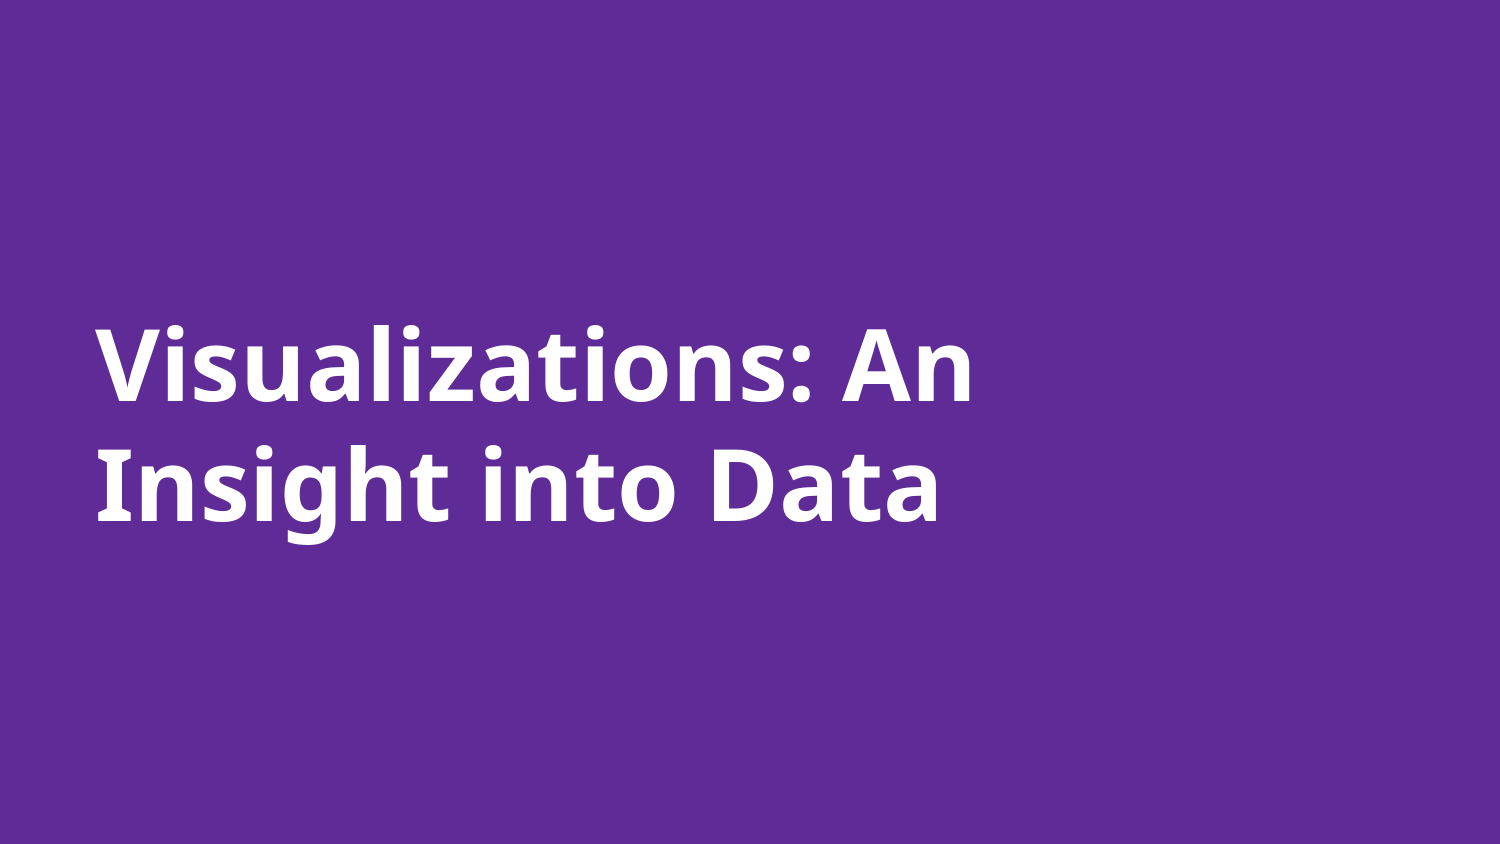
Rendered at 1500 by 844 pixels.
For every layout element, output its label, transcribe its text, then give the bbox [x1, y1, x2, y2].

title Visualizations: An Insight into Data [80, 86, 1000, 758]
